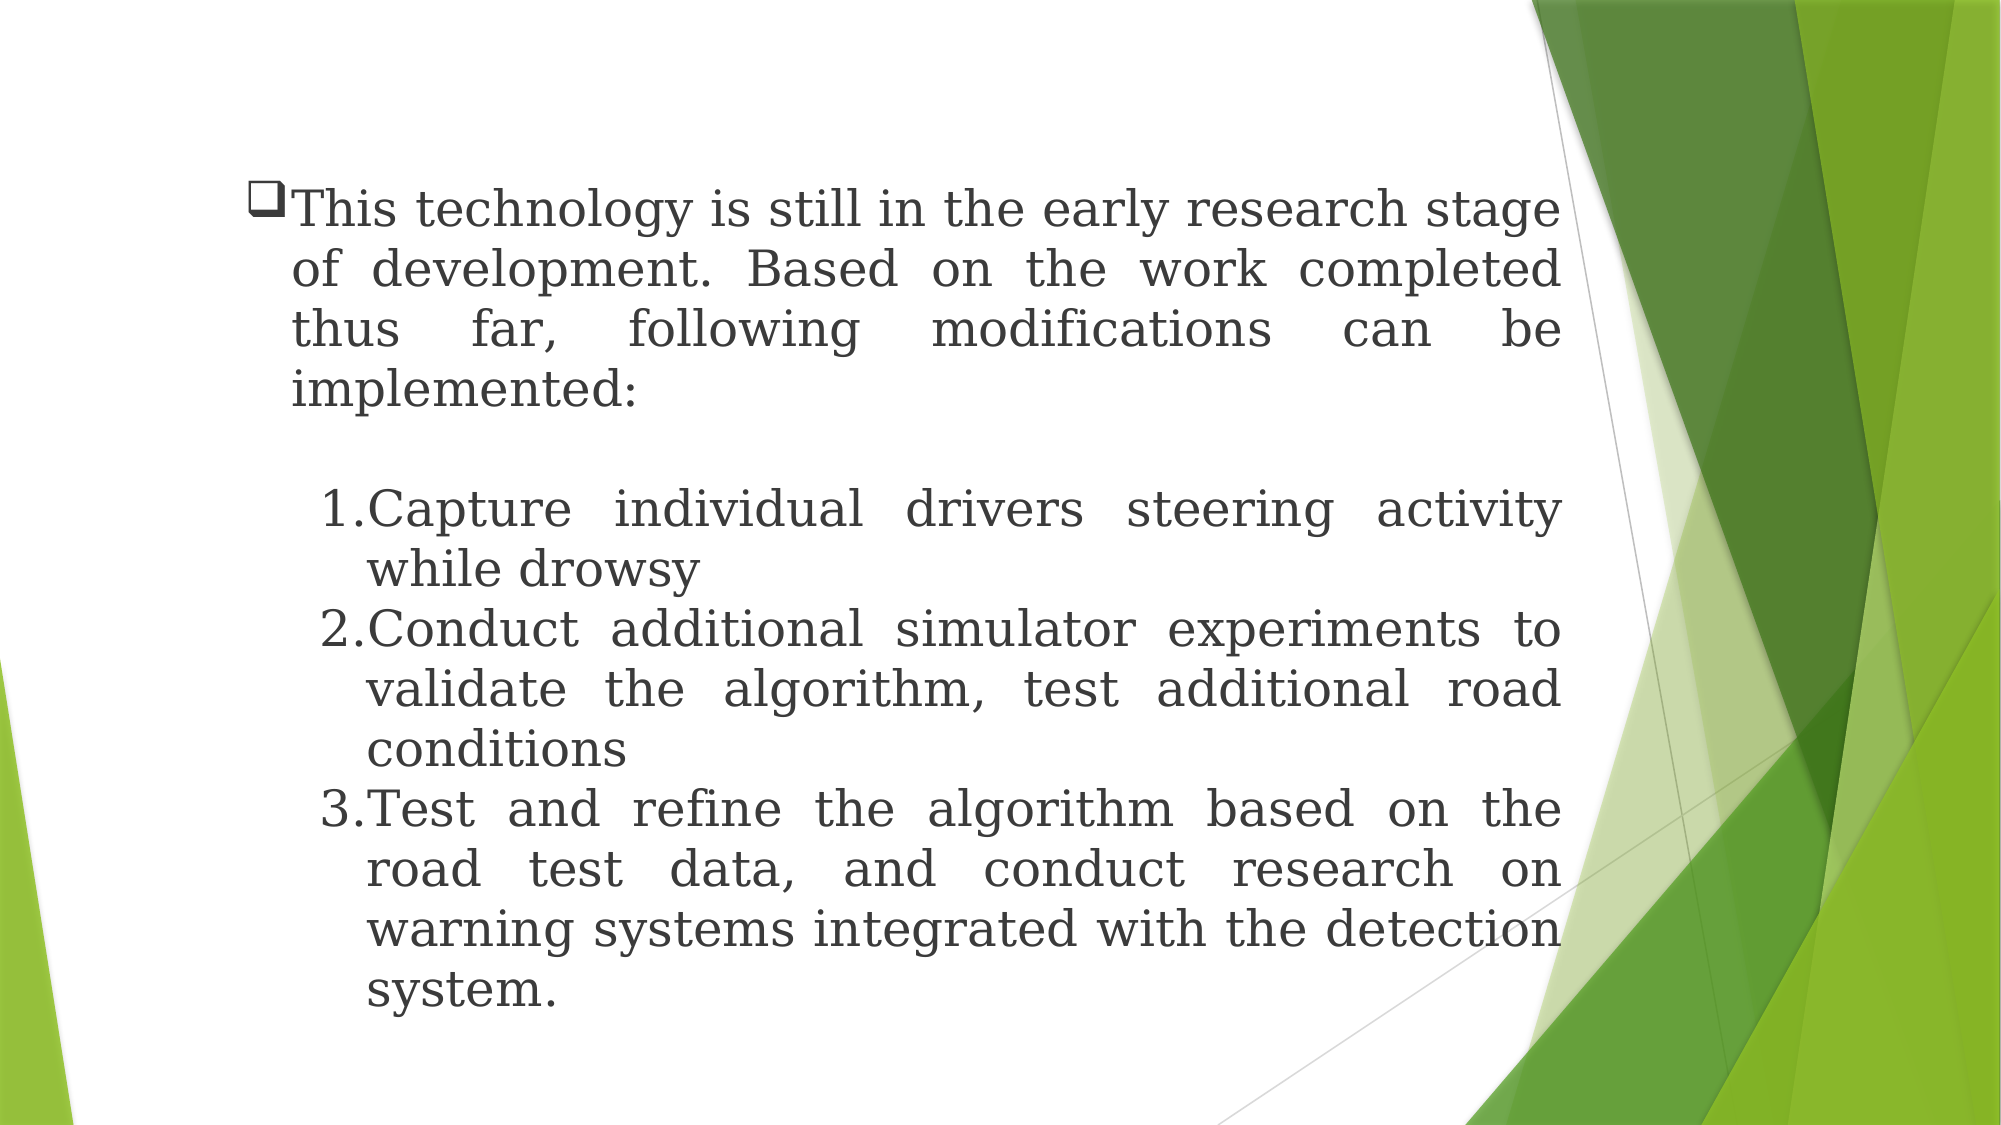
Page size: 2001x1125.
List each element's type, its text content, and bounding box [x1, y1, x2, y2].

text_box This technology is still in the early research stage of development. Based on the work completed thus far, following modifications can be implemented: Capture individual drivers steering activity while drowsy Conduct additional simulator experiments to validate the algorithm, test additional road conditions Test and refine the algorithm based on the road test data, and conduct research on warning systems integrated with the detection system. [229, 168, 1579, 1125]
